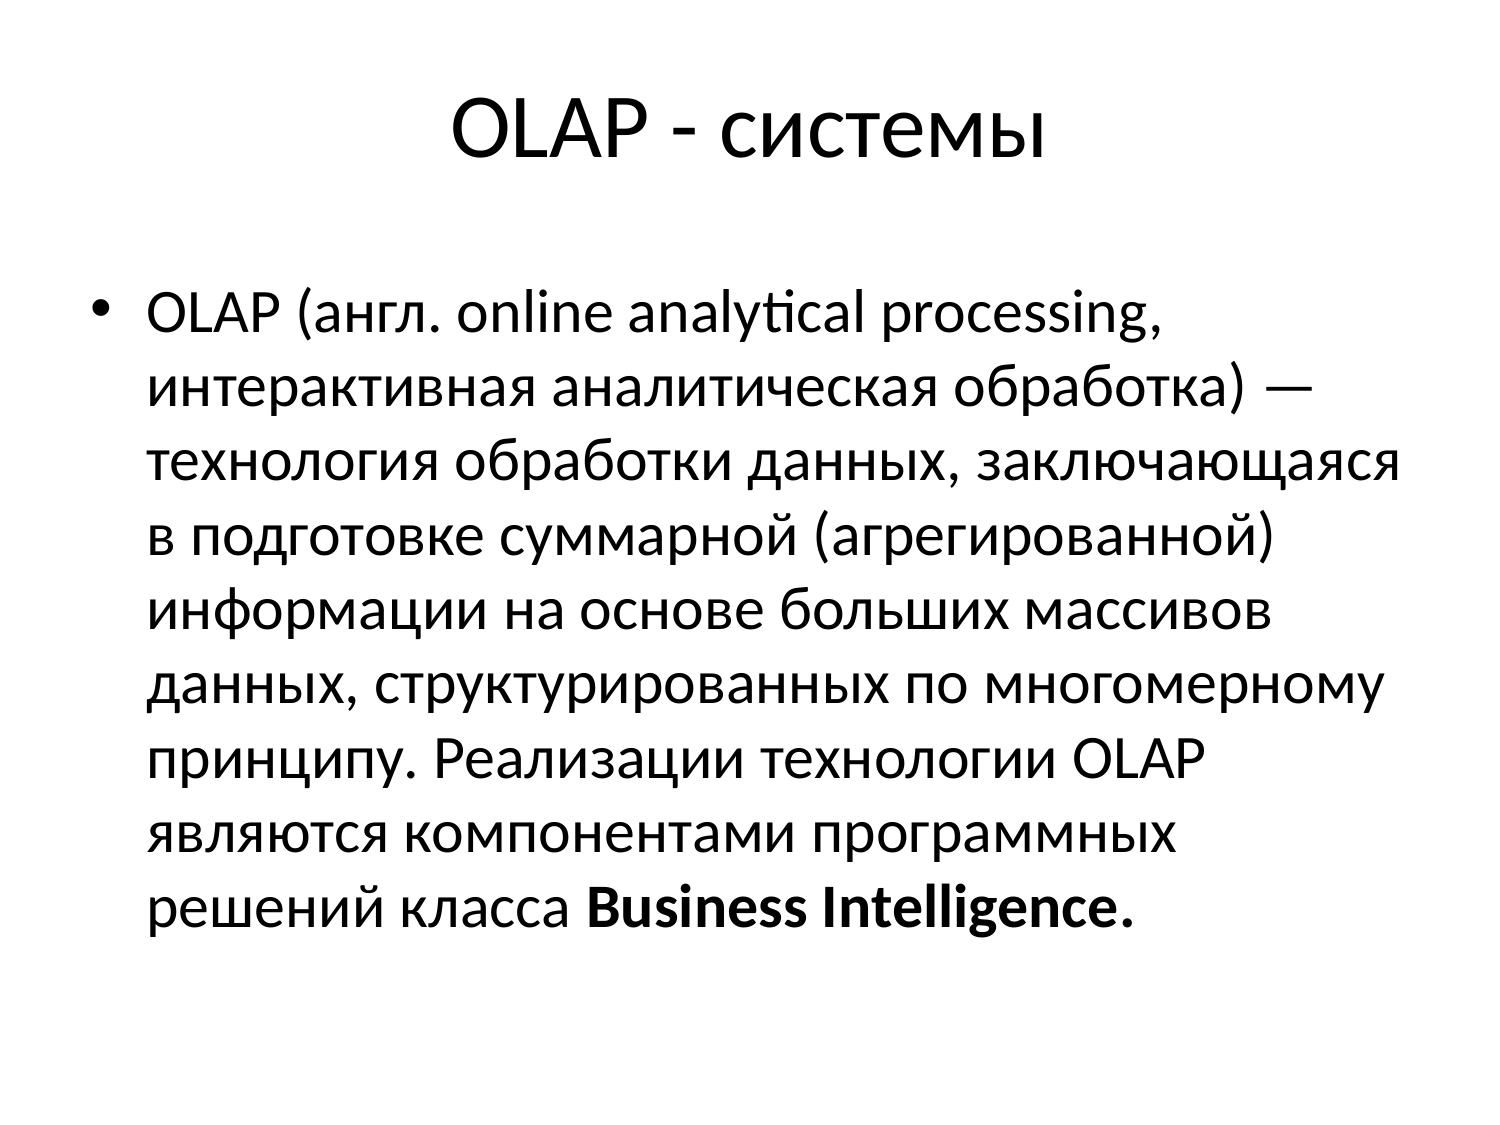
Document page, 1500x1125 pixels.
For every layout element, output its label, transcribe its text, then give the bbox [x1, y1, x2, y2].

title OLAP - системы [75, 45, 1425, 197]
list OLAP (англ. online analytical processing, интерактивная аналитическая обработка) — технология обработки данных, заключающаяся в подготовке суммарной (агрегированной) информации на основе больших массивов данных, структурированных по многомерному принципу. Реализации технологии OLAP являются компонентами программных решений класса Business Intelligence. [75, 262, 1425, 1005]
